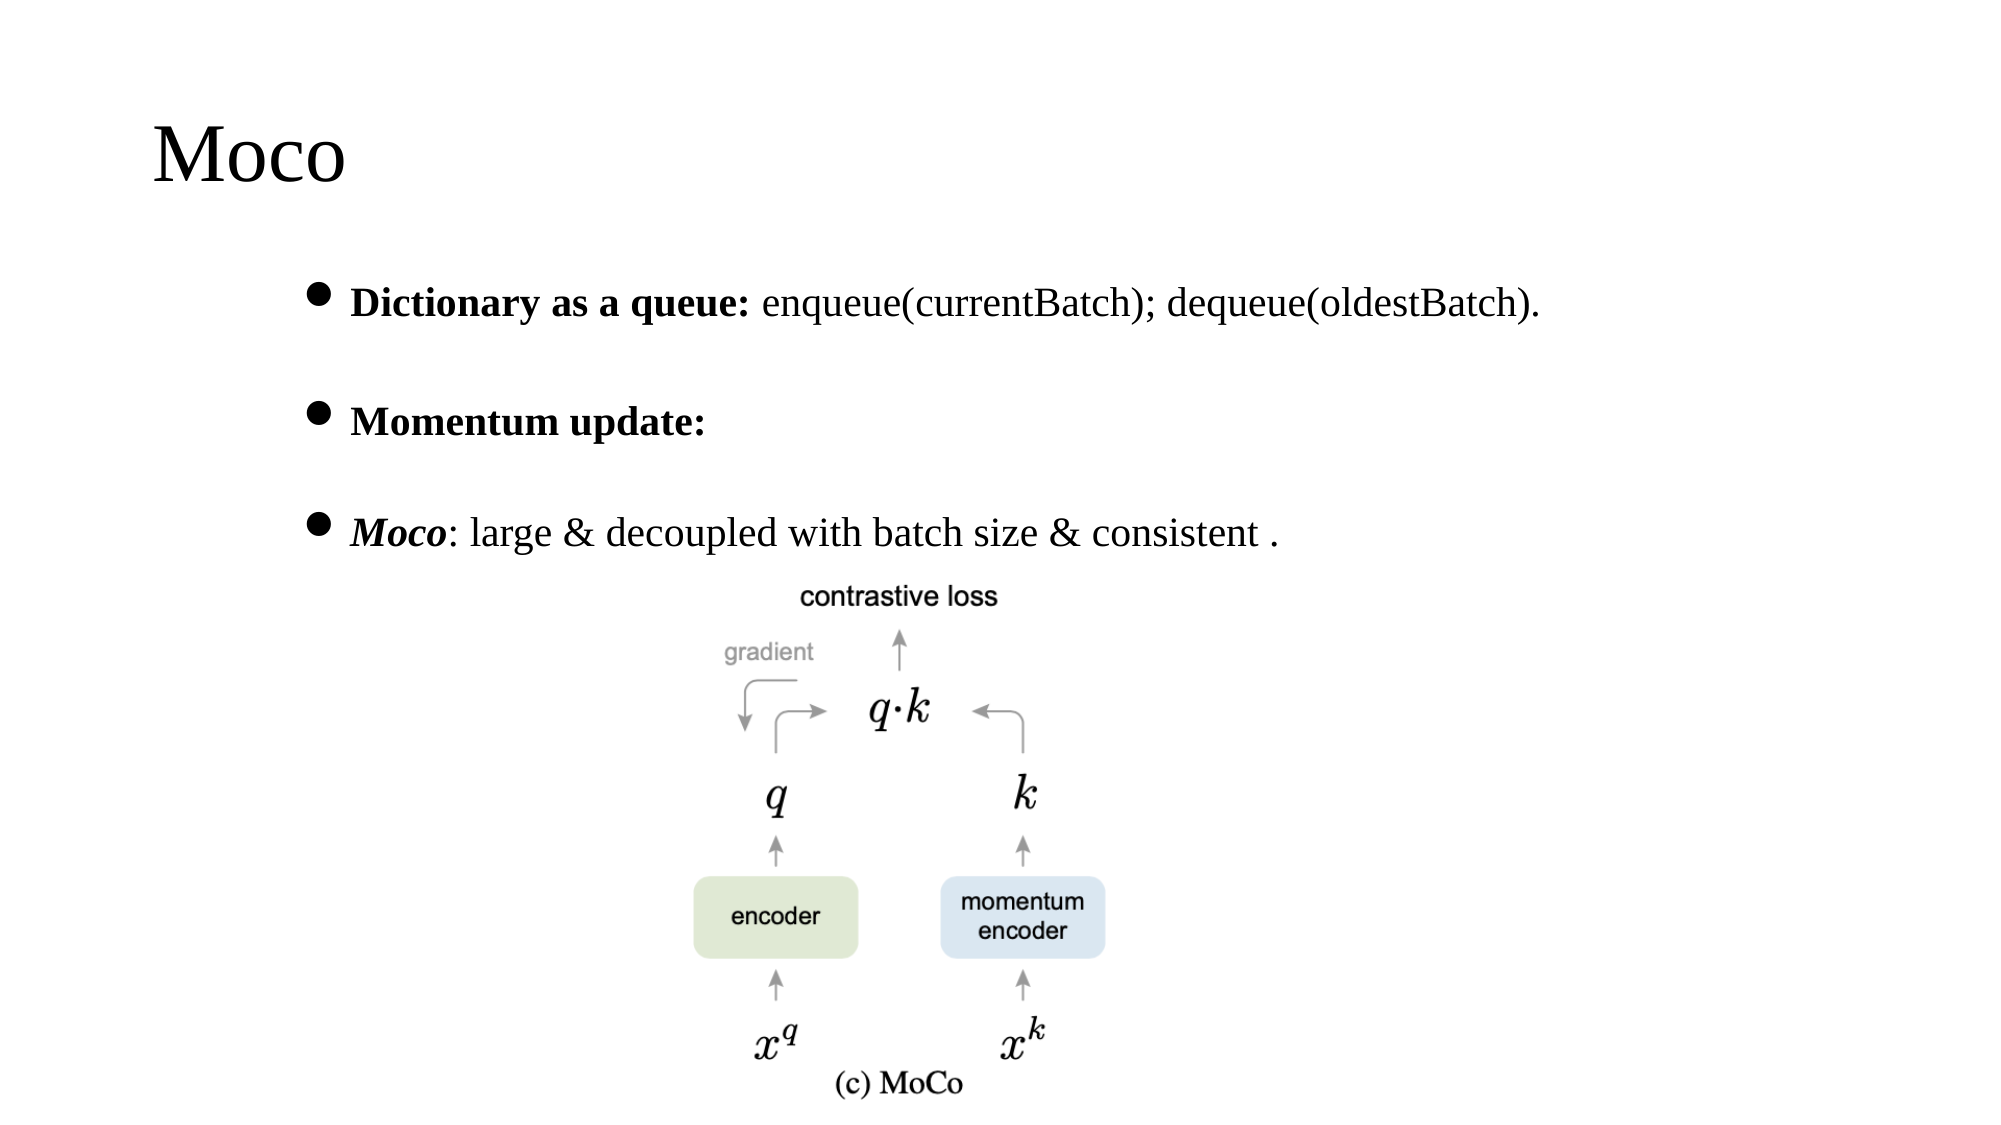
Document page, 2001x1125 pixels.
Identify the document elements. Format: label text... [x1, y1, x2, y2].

text_box Moco: large & decoupled with batch size & consistent . [288, 496, 1754, 562]
text_box Dictionary as a queue: enqueue(currentBatch); dequeue(oldestBatch). [288, 267, 1889, 333]
text_box [246, 216, 1972, 435]
picture [692, 562, 1109, 1107]
title Moco [137, 59, 716, 249]
